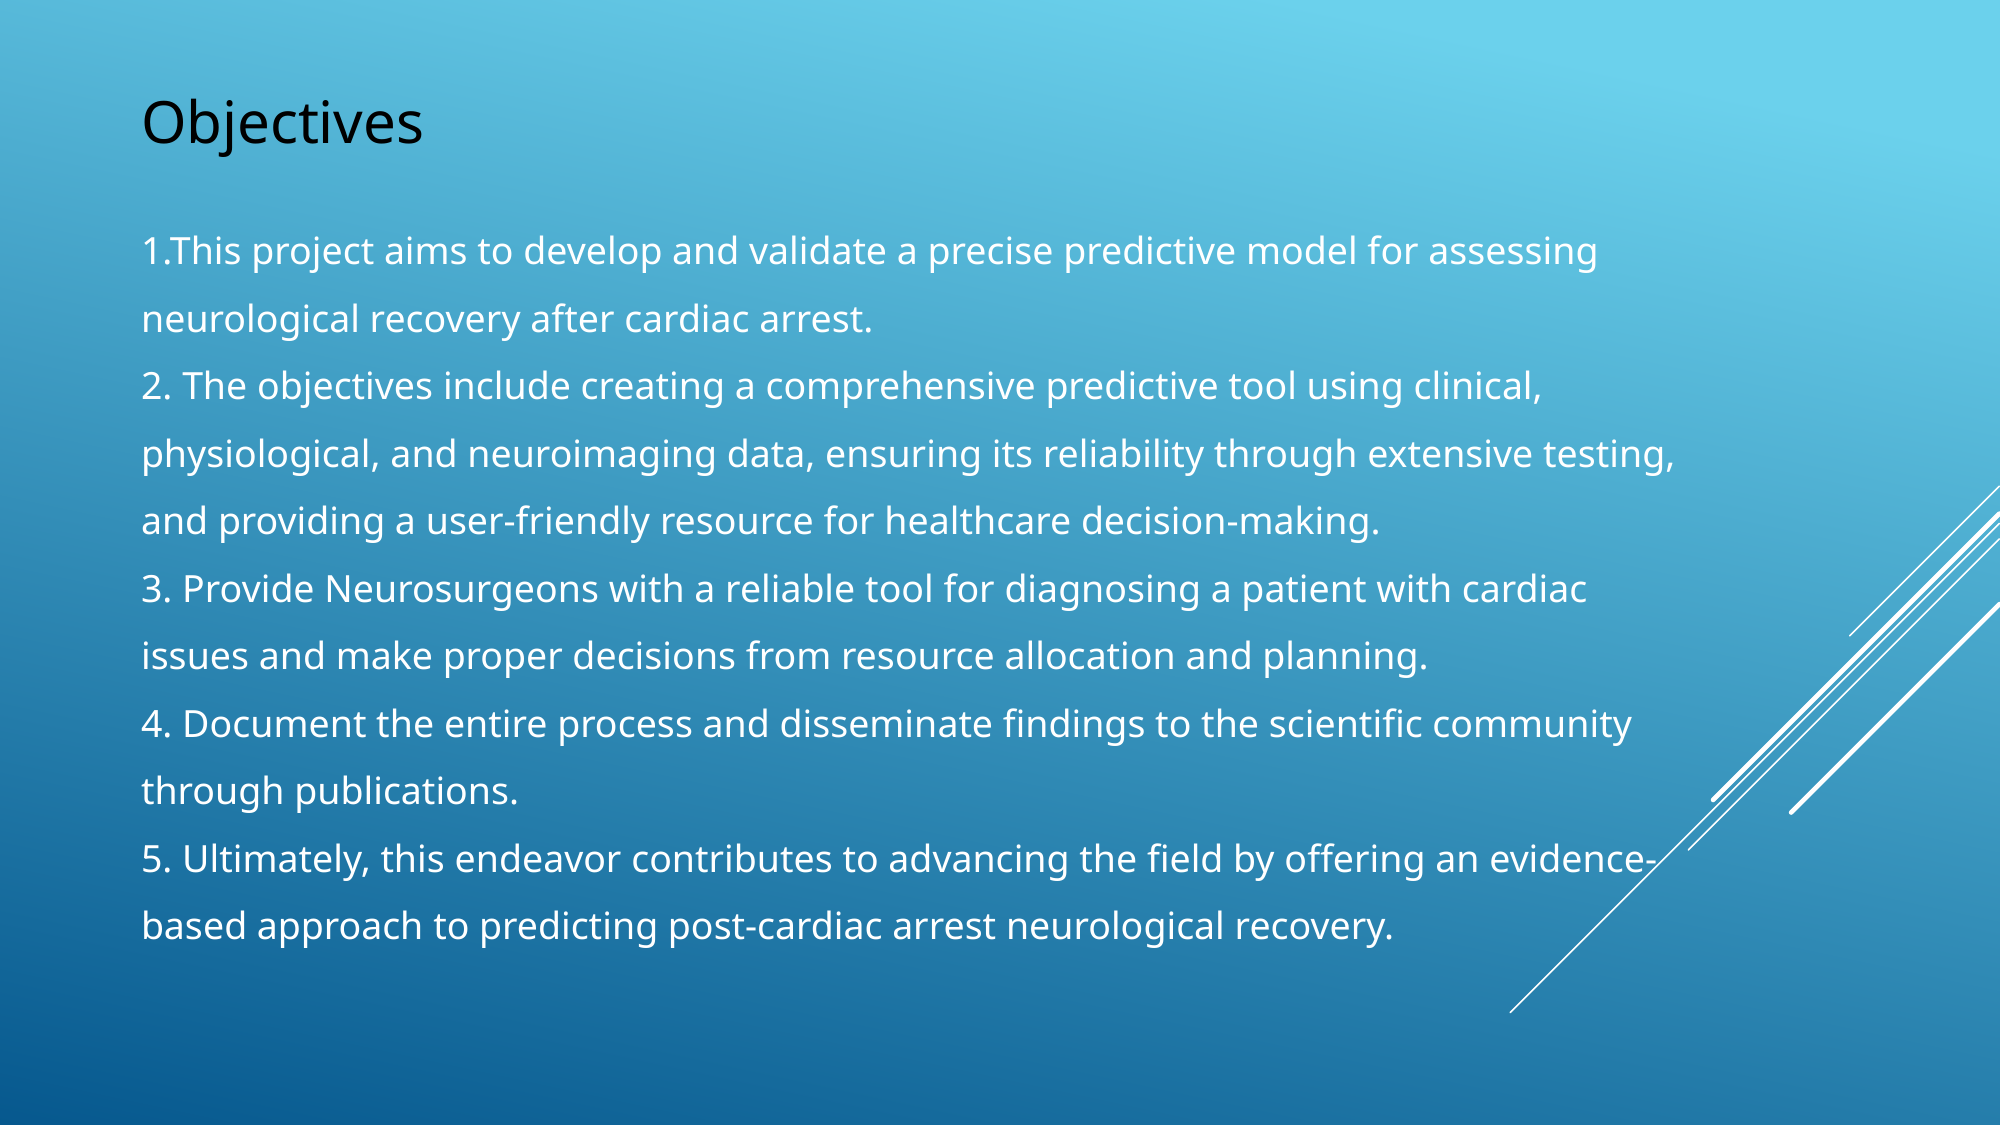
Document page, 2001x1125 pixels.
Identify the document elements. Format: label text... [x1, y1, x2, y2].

text_box 1.This project aims to develop and validate a precise predictive model for assessing neurological recovery after cardiac arrest. 2. The objectives include creating a comprehensive predictive tool using clinical, physiological, and neuroimaging data, ensuring its reliability through extensive testing, and providing a user-friendly resource for healthcare decision-making. 3. Provide Neurosurgeons with a reliable tool for diagnosing a patient with cardiac issues and make proper decisions from resource allocation and planning. 4. Document the entire process and disseminate findings to the scientific community through publications. 5. Ultimately, this endeavor contributes to advancing the field by offering an evidence-based approach to predicting post-cardiac arrest neurological recovery. [126, 197, 1698, 955]
text_box Objectives [126, 77, 840, 163]
